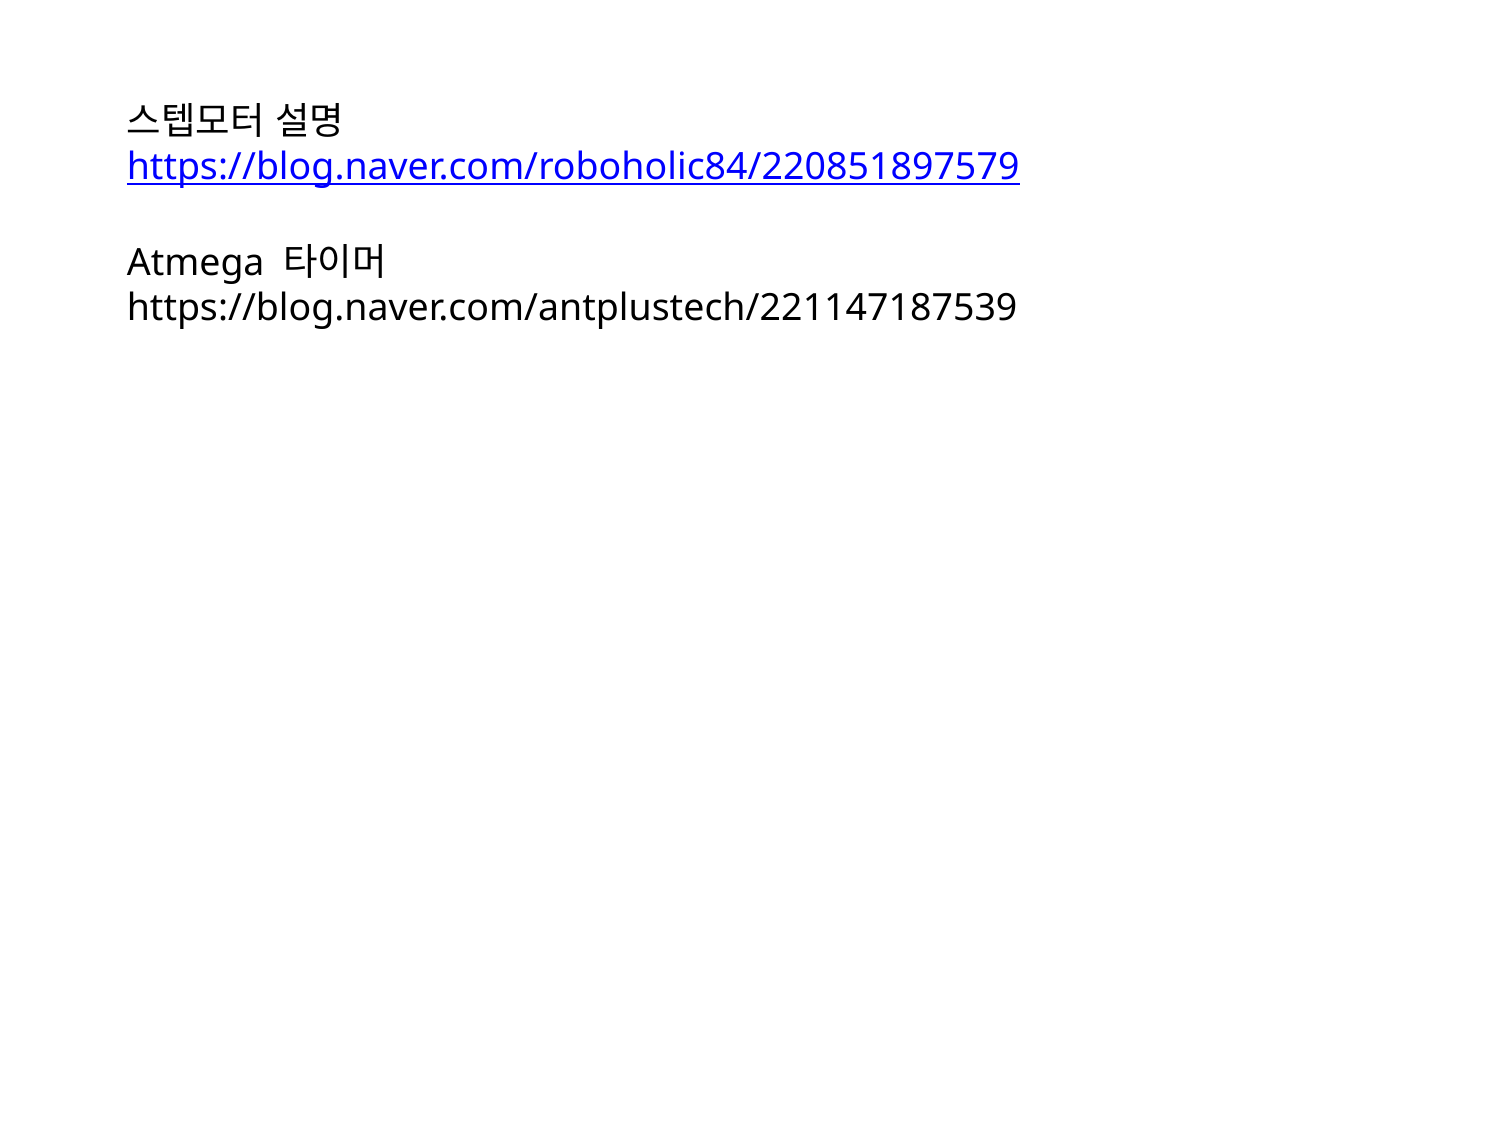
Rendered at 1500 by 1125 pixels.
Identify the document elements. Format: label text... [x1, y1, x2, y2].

text_box 스텝모터 설명 https://blog.naver.com/roboholic84/220851897579 Atmega 타이머 https://blog.naver.com/antplustech/221147187539 [112, 89, 1128, 336]
